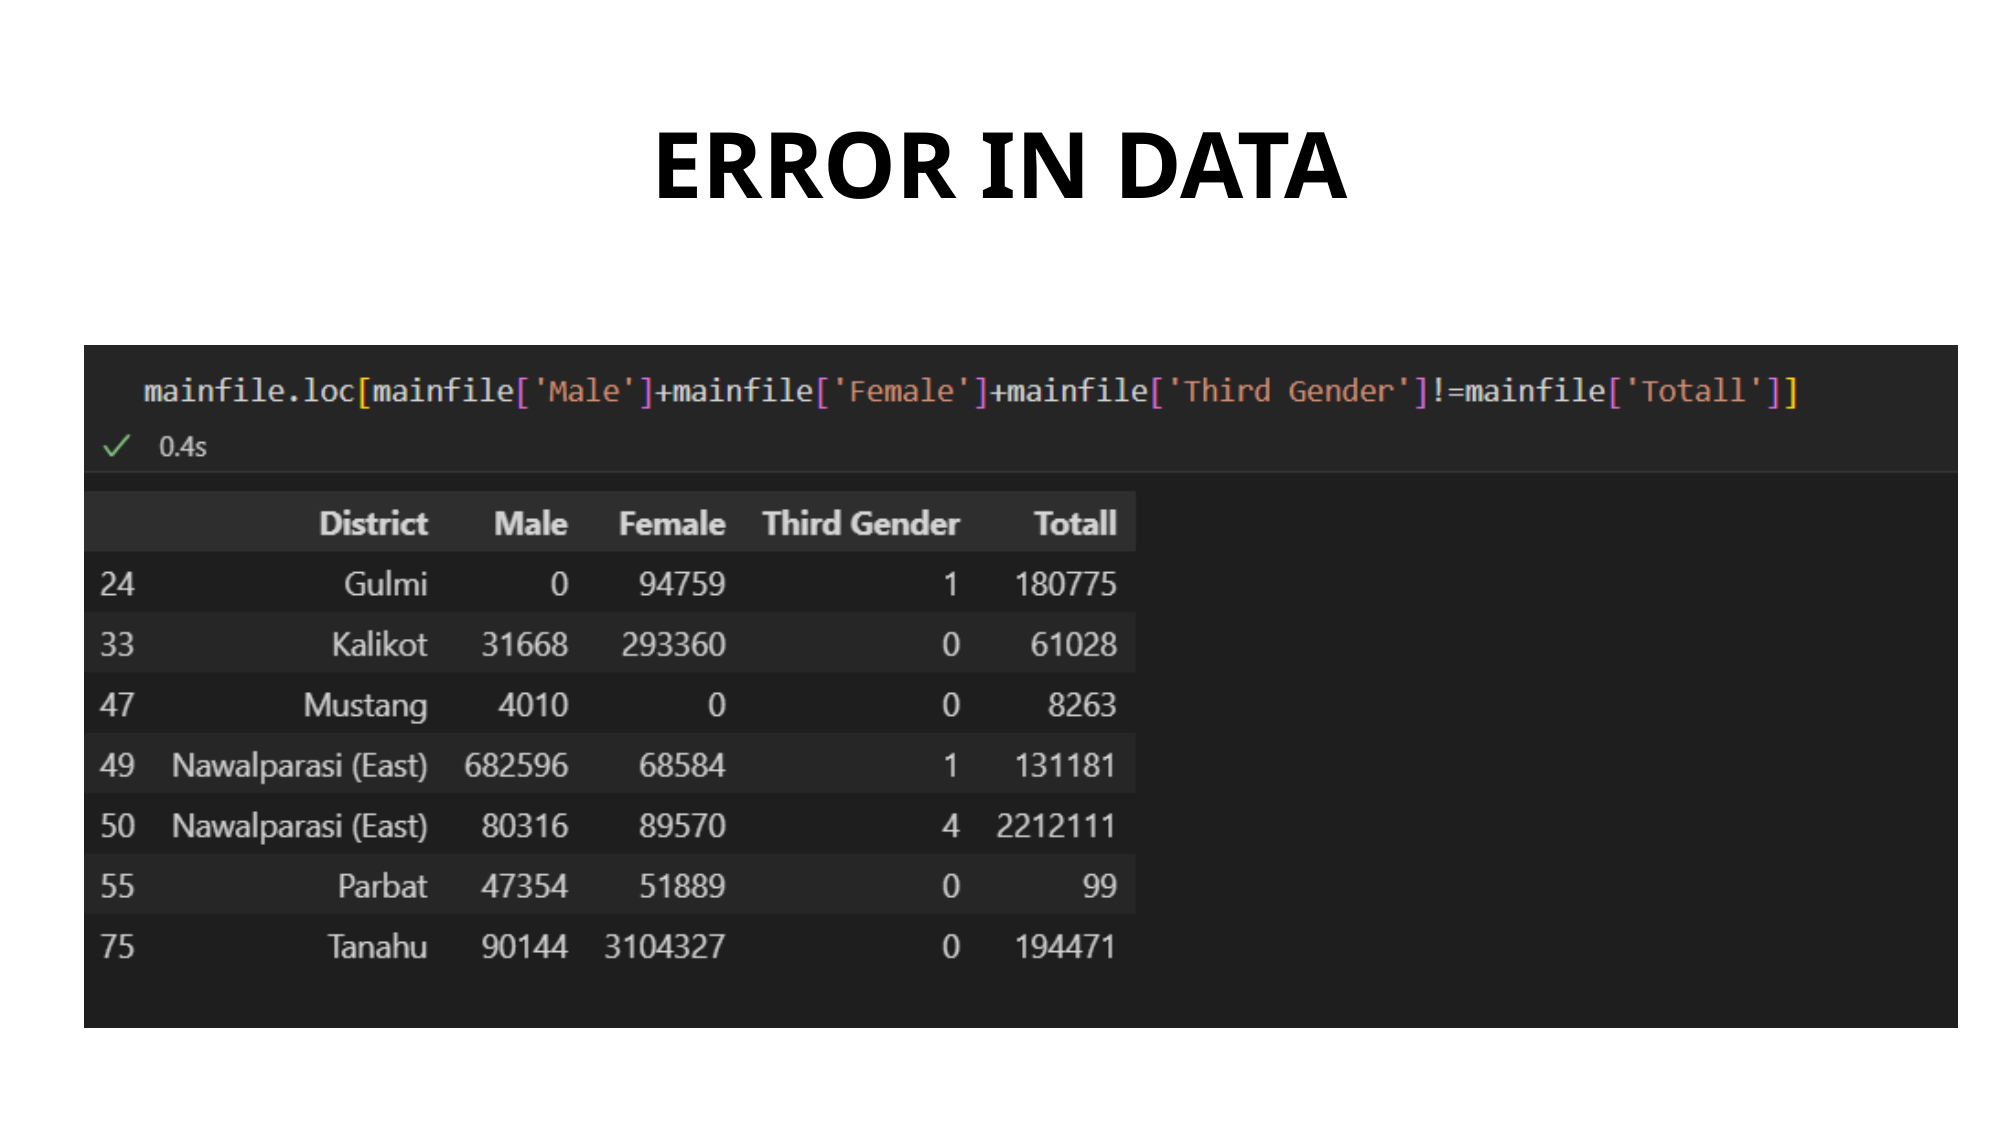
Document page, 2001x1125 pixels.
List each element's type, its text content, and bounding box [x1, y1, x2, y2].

title ERROR IN DATA [137, 59, 1863, 278]
picture [84, 345, 1958, 1028]
